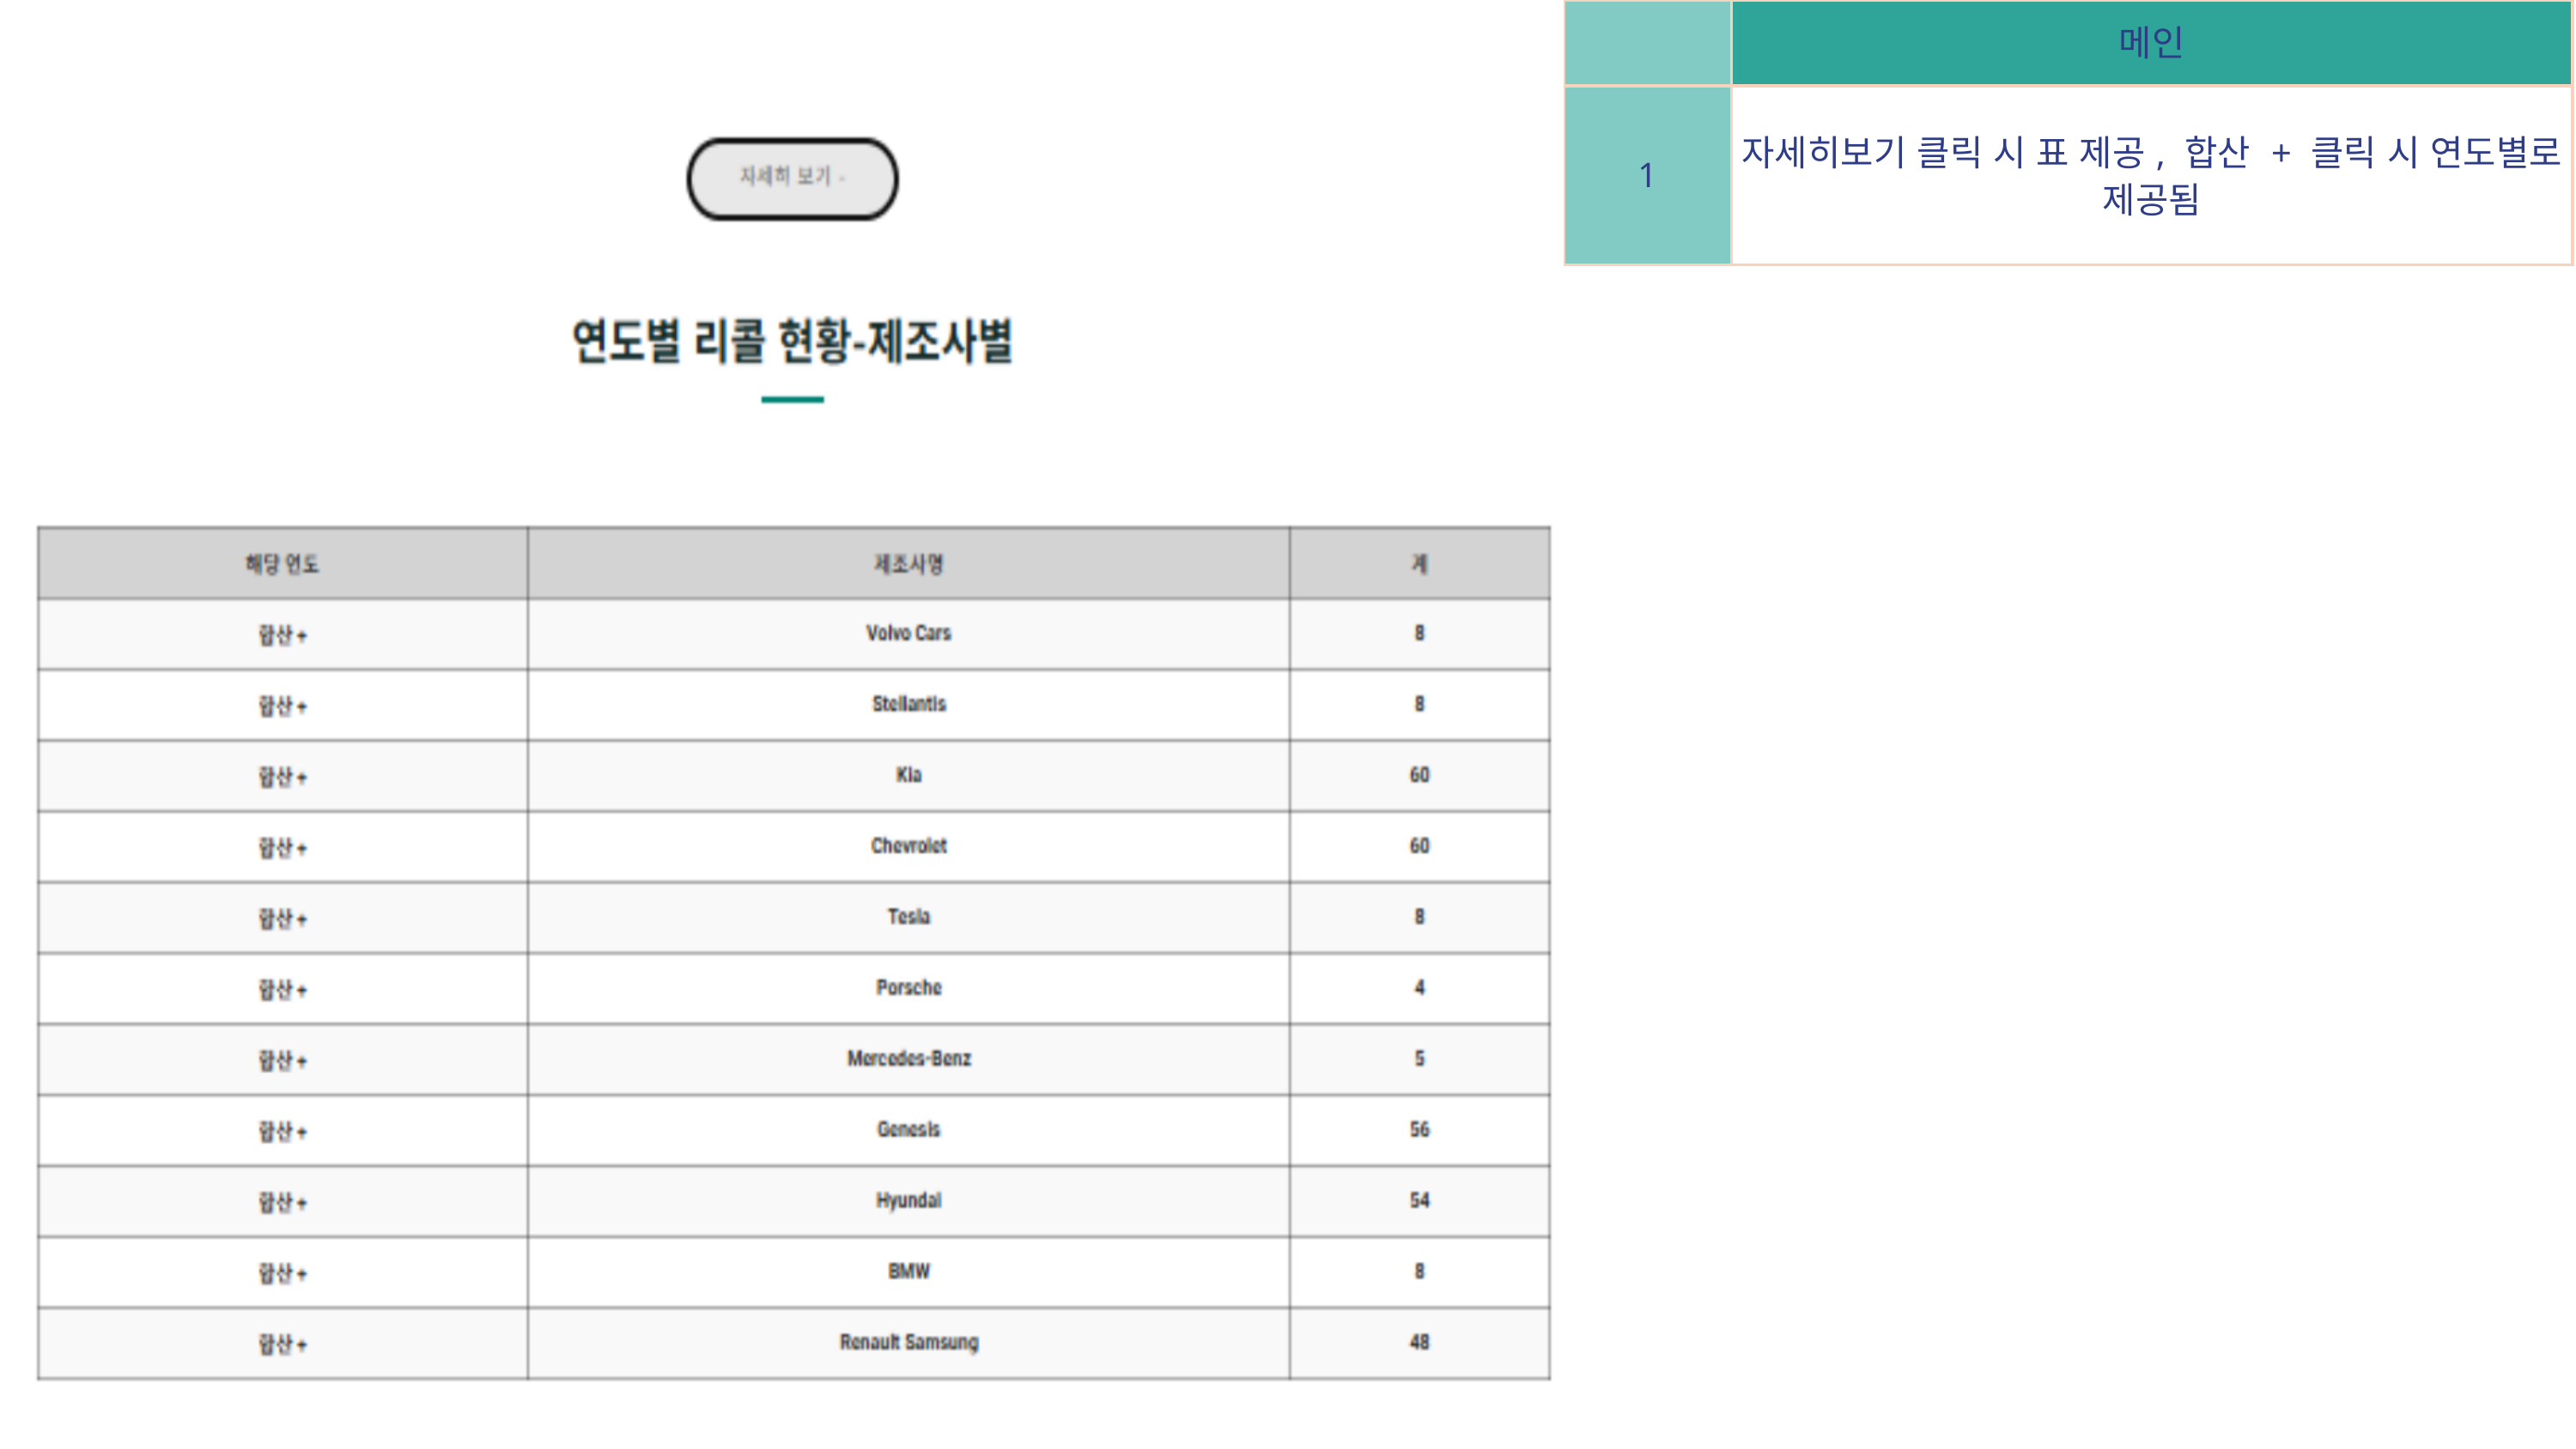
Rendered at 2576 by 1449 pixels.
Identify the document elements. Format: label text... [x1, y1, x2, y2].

table_header [1566, 2, 1730, 84]
table_header 메인 [1733, 2, 2571, 84]
picture [0, 0, 1564, 1442]
table_cell 자세히보기 클릭 시 표 제공, 합산 + 클릭 시 연도별로 제공됨 [1733, 88, 2571, 264]
table_cell 1 [1568, 88, 1730, 264]
